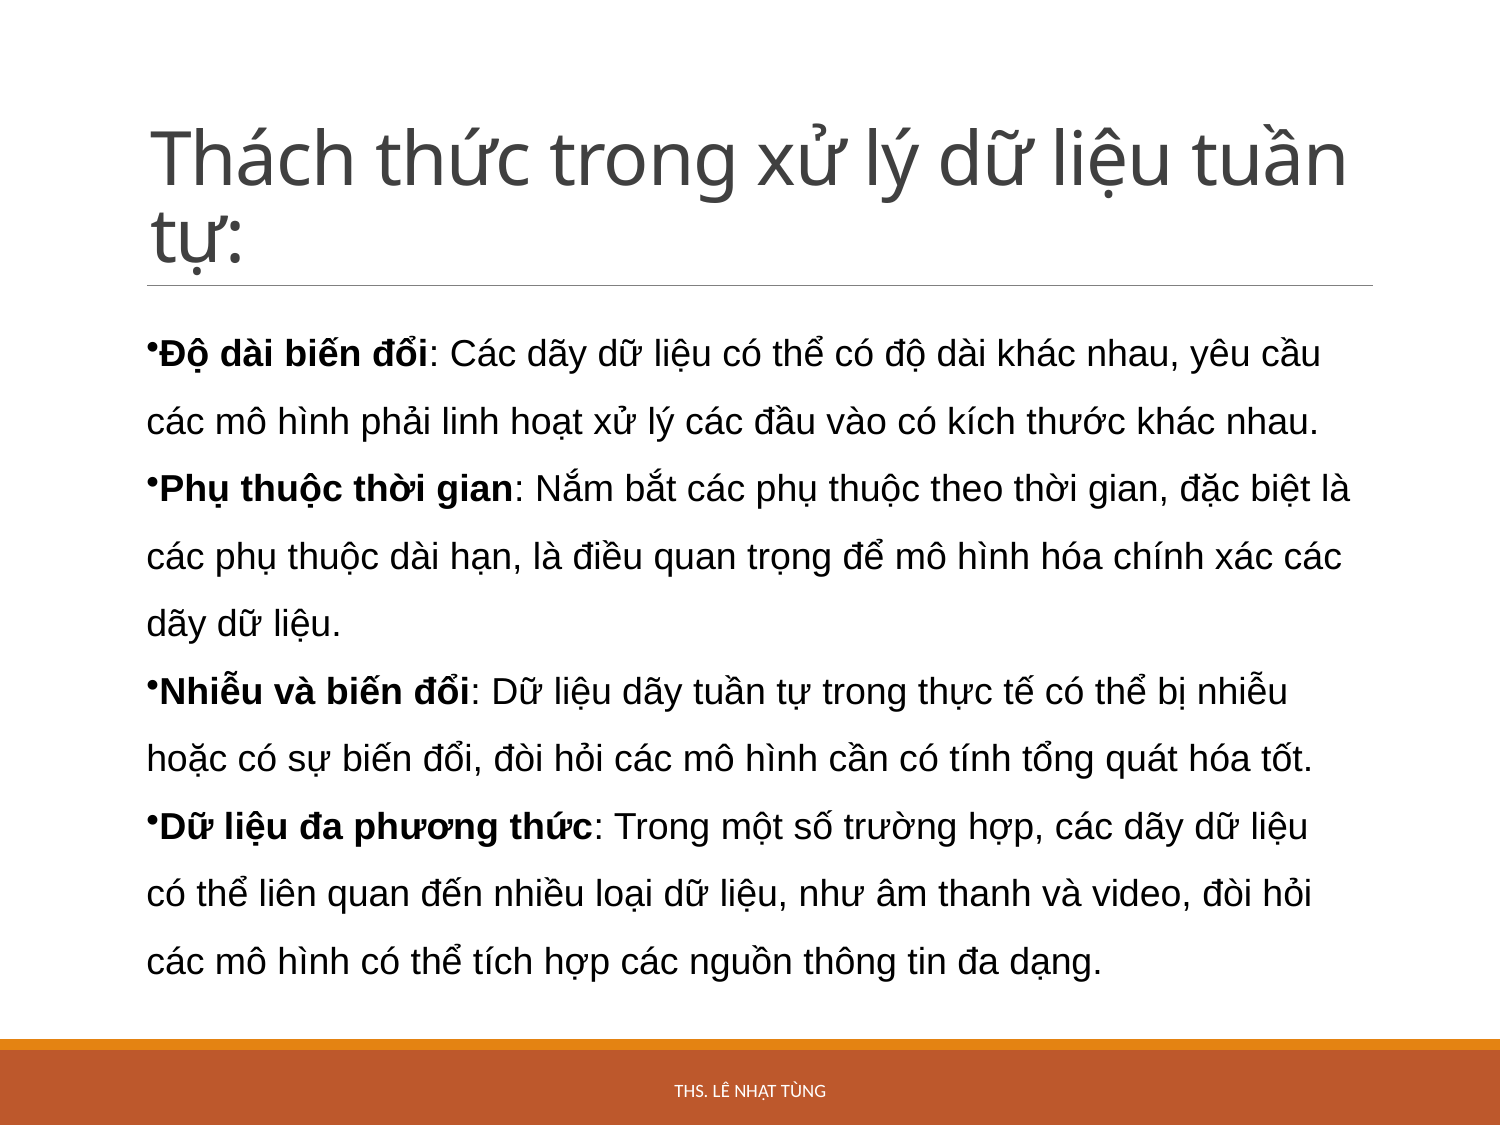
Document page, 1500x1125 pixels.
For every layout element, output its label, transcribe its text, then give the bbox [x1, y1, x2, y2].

footer ThS. Lê Nhật Tùng [453, 1059, 1047, 1120]
list Độ dài biến đổi: Các dãy dữ liệu có thể có độ dài khác nhau, yêu cầu các mô hình phải linh hoạt xử lý các đầu vào có kích thước khác nhau. Phụ thuộc thời gian: Nắm bắt các phụ thuộc theo thời gian, đặc biệt là các phụ thuộc dài hạn, là điều quan trọng để mô hình hóa chính xác các dãy dữ liệu. Nhiễu và biến đổi: Dữ liệu dãy tuần tự trong thực tế có thể bị nhiễu hoặc có sự biến đổi, đòi hỏi các mô hình cần có tính tổng quát hóa tốt. Dữ liệu đa phương thức: Trong một số trường hợp, các dãy dữ liệu có thể liên quan đến nhiều loại dữ liệu, như âm thanh và video, đòi hỏi các mô hình có thể tích hợp các nguồn thông tin đa dạng. [131, 299, 1369, 990]
title Thách thức trong xử lý dữ liệu tuần tự: [135, 47, 1373, 285]
